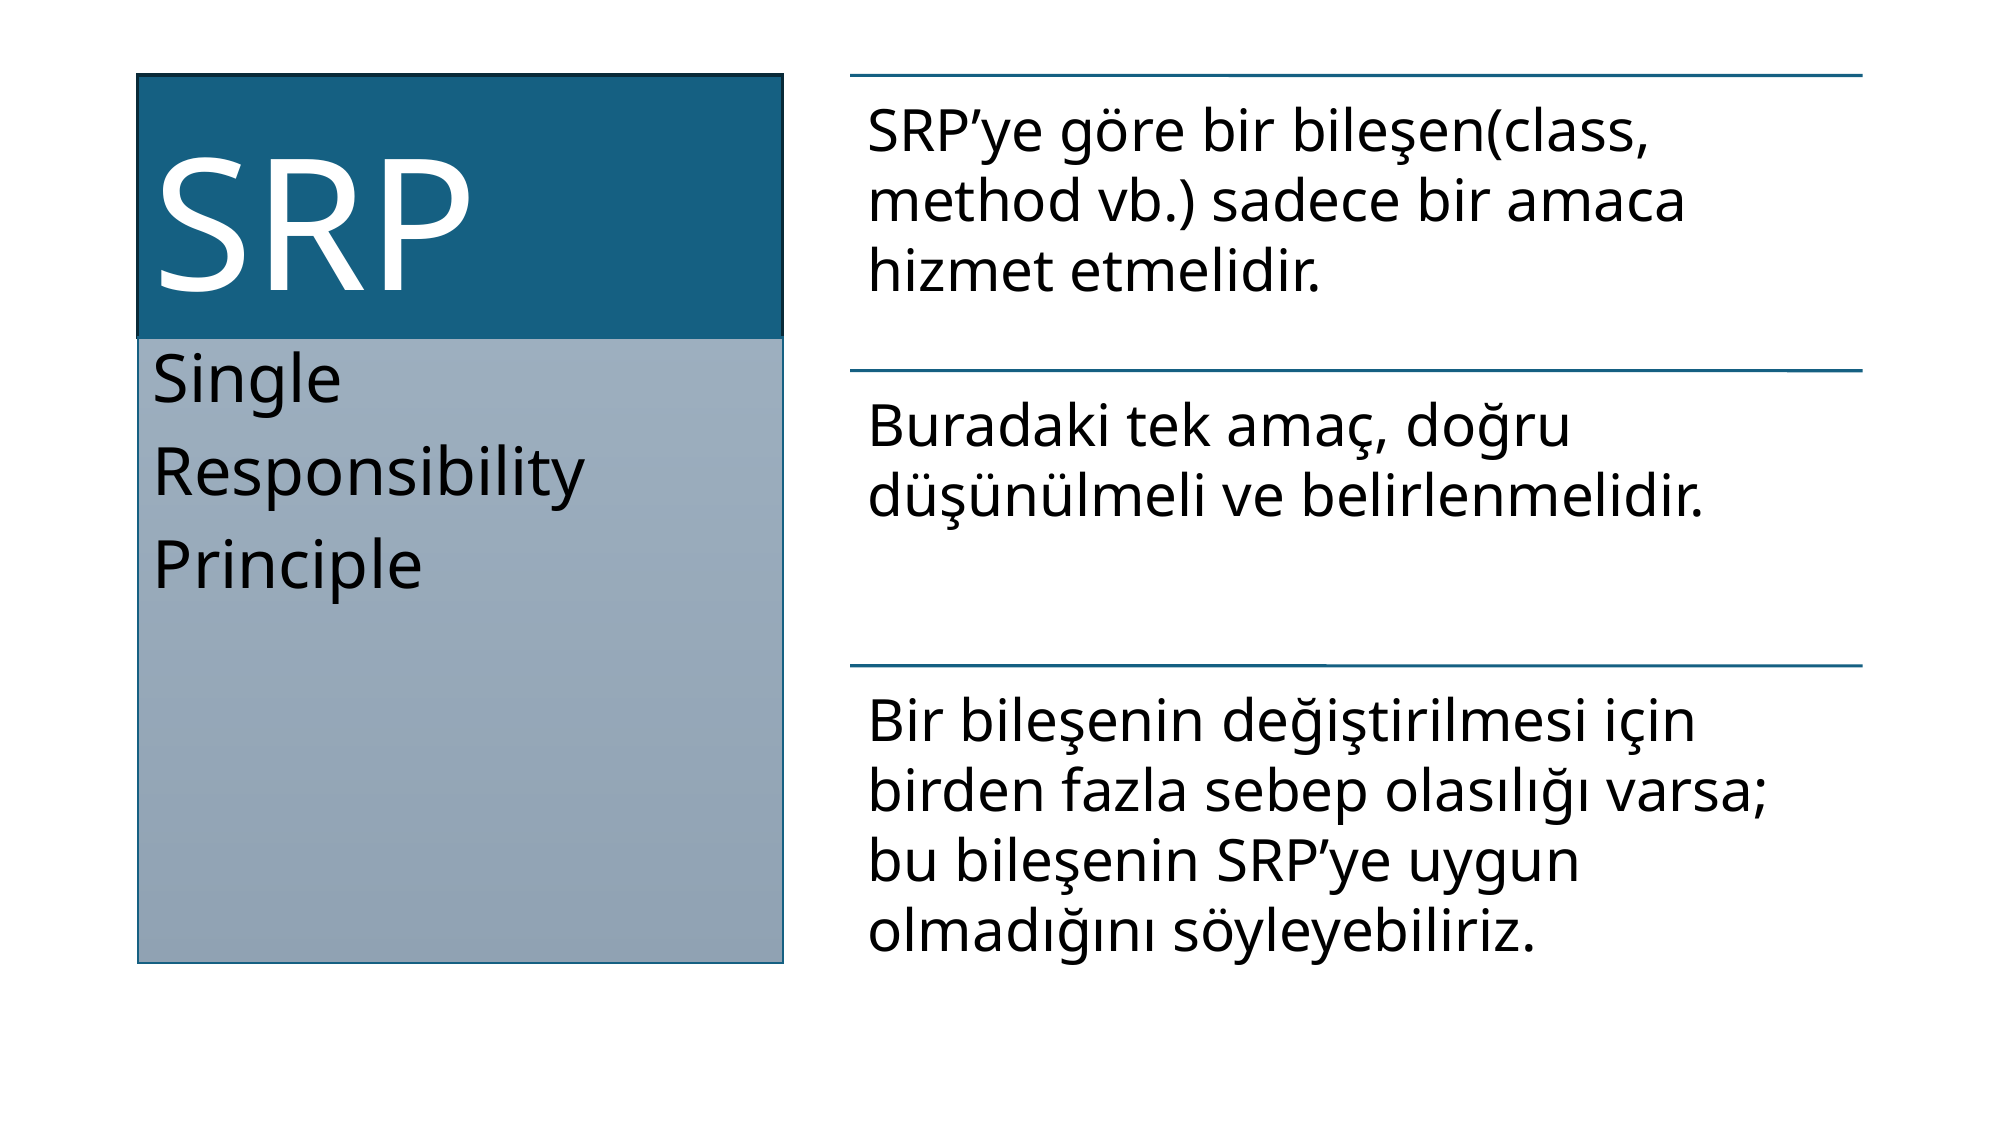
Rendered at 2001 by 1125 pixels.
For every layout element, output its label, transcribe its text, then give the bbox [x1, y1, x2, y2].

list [849, 74, 1864, 962]
title SRP [136, 73, 784, 339]
list Single Responsibility Principle [137, 336, 784, 964]
